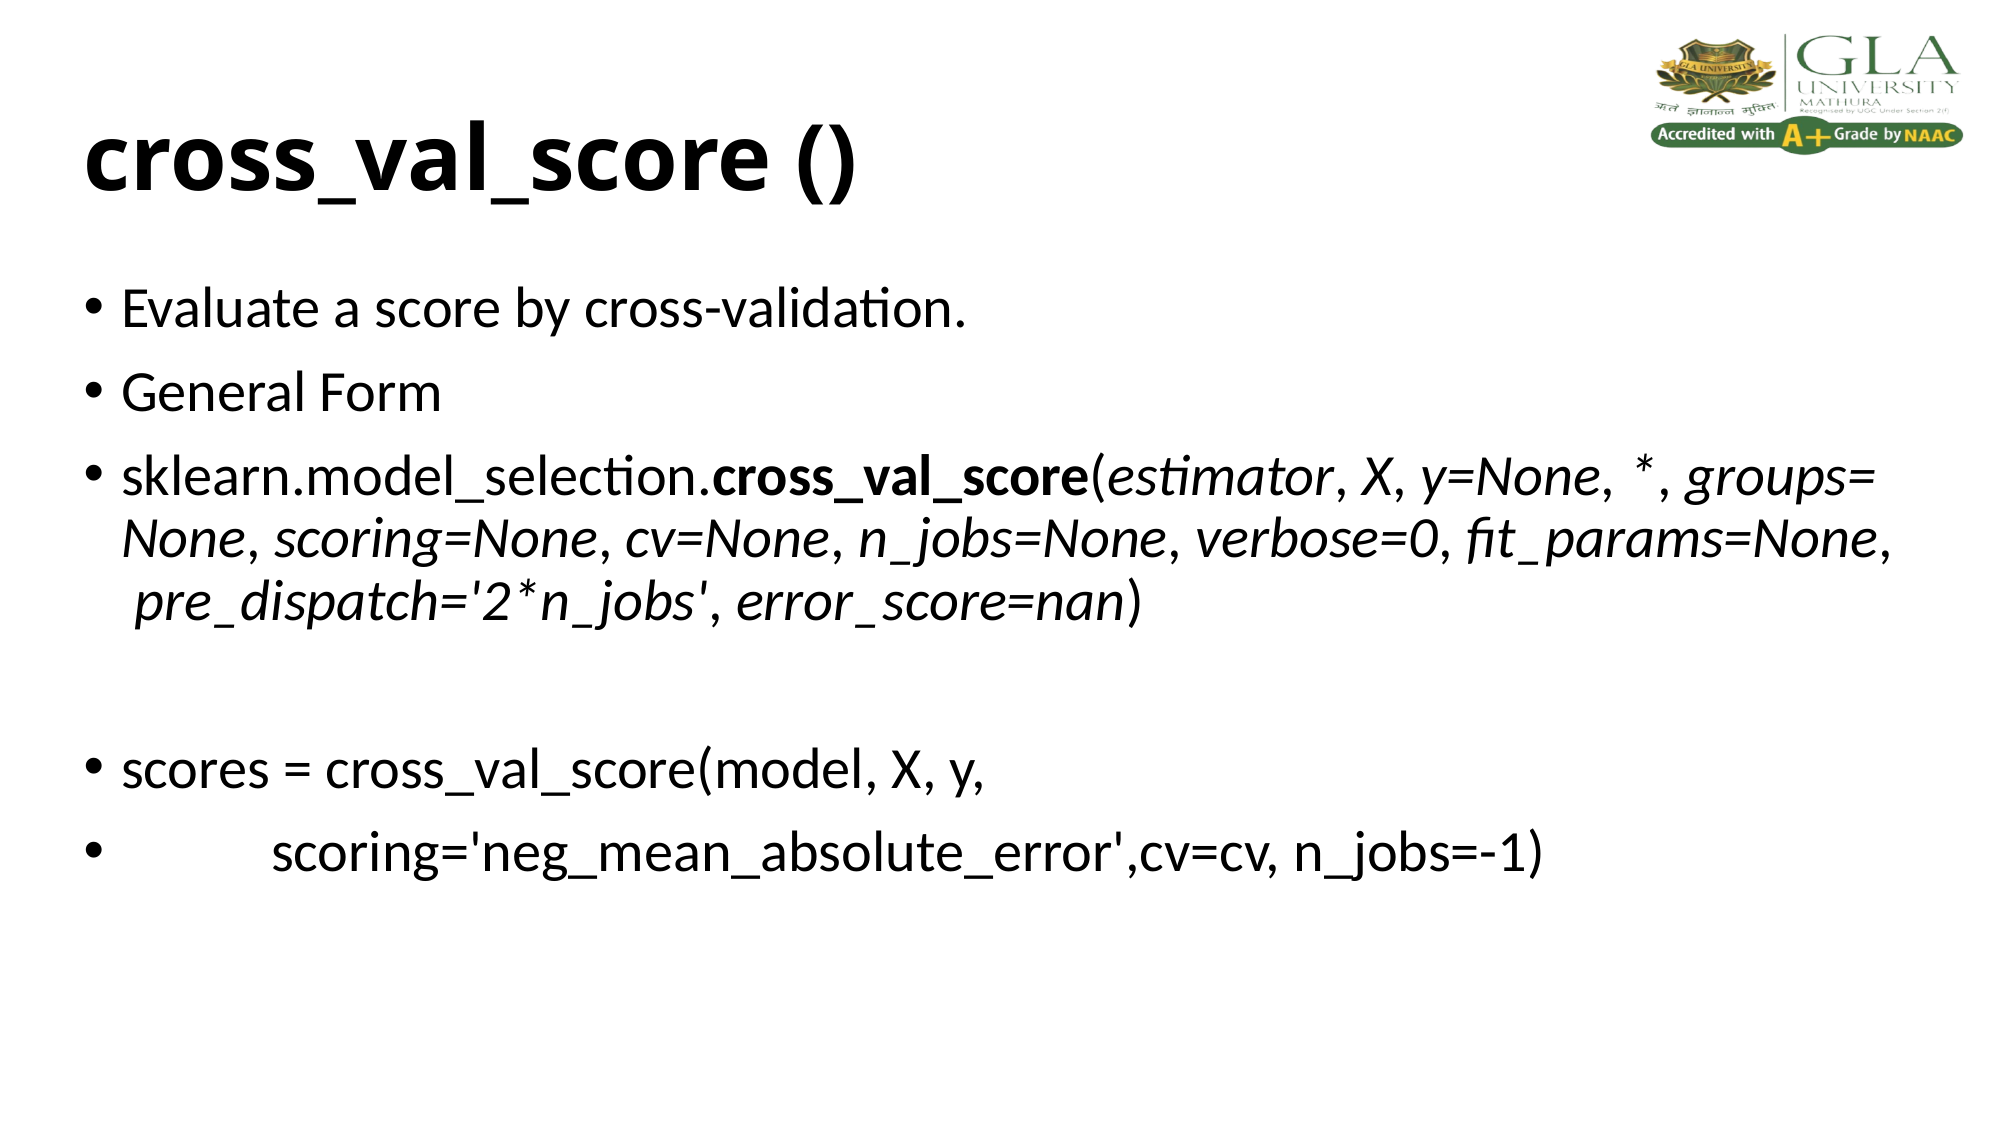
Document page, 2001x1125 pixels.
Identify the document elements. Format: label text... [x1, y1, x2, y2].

list Evaluate a score by cross-validation. General Form sklearn.model_selection.cross_val_score(estimator, X, y=None, *, groups=None, scoring=None, cv=None, n_jobs=None, verbose=0, fit_params=None, pre_dispatch='2*n_jobs', error_score=nan) scores = cross_val_score(model, X, y, scoring='neg_mean_absolute_error',cv=cv, n_jobs=-1) [68, 269, 1916, 984]
picture [1635, 0, 1983, 162]
title cross_val_score () [68, 52, 1599, 269]
